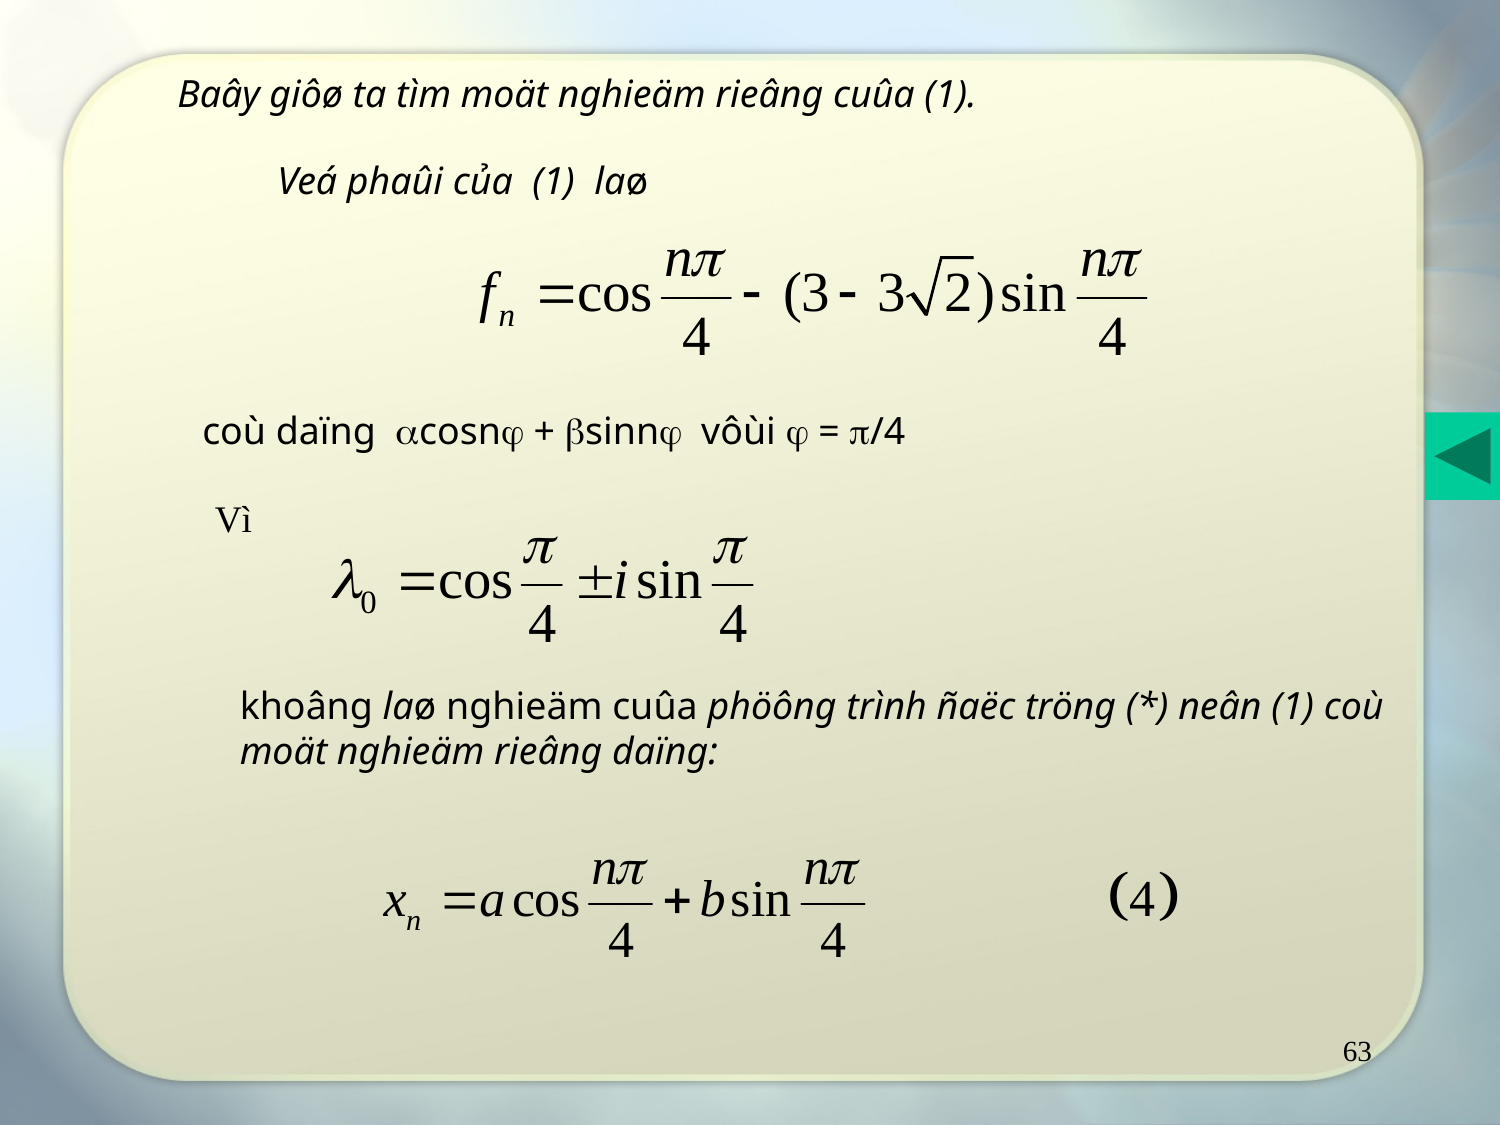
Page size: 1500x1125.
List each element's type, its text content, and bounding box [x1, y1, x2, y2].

text_box Veá phaûi của (1) laø [262, 149, 925, 210]
text_box Vì [199, 487, 363, 548]
text_box coù daïng cosn + sinn vôùi  = /4 [187, 399, 1213, 460]
text_box Baây giôø ta tìm moät nghieäm rieâng cuûa (1). [162, 62, 1100, 123]
picture [0, 0, 1500, 1125]
text_box [1424, 412, 1500, 500]
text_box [324, 512, 763, 652]
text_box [374, 837, 1181, 966]
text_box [462, 224, 1155, 365]
slide_number 63 [1074, 1024, 1388, 1101]
text_box khoâng laø nghieäm cuûa phöông trình ñaëc tröng (*) neân (1) coù moät nghieäm rieâng daïng: [225, 674, 1400, 780]
